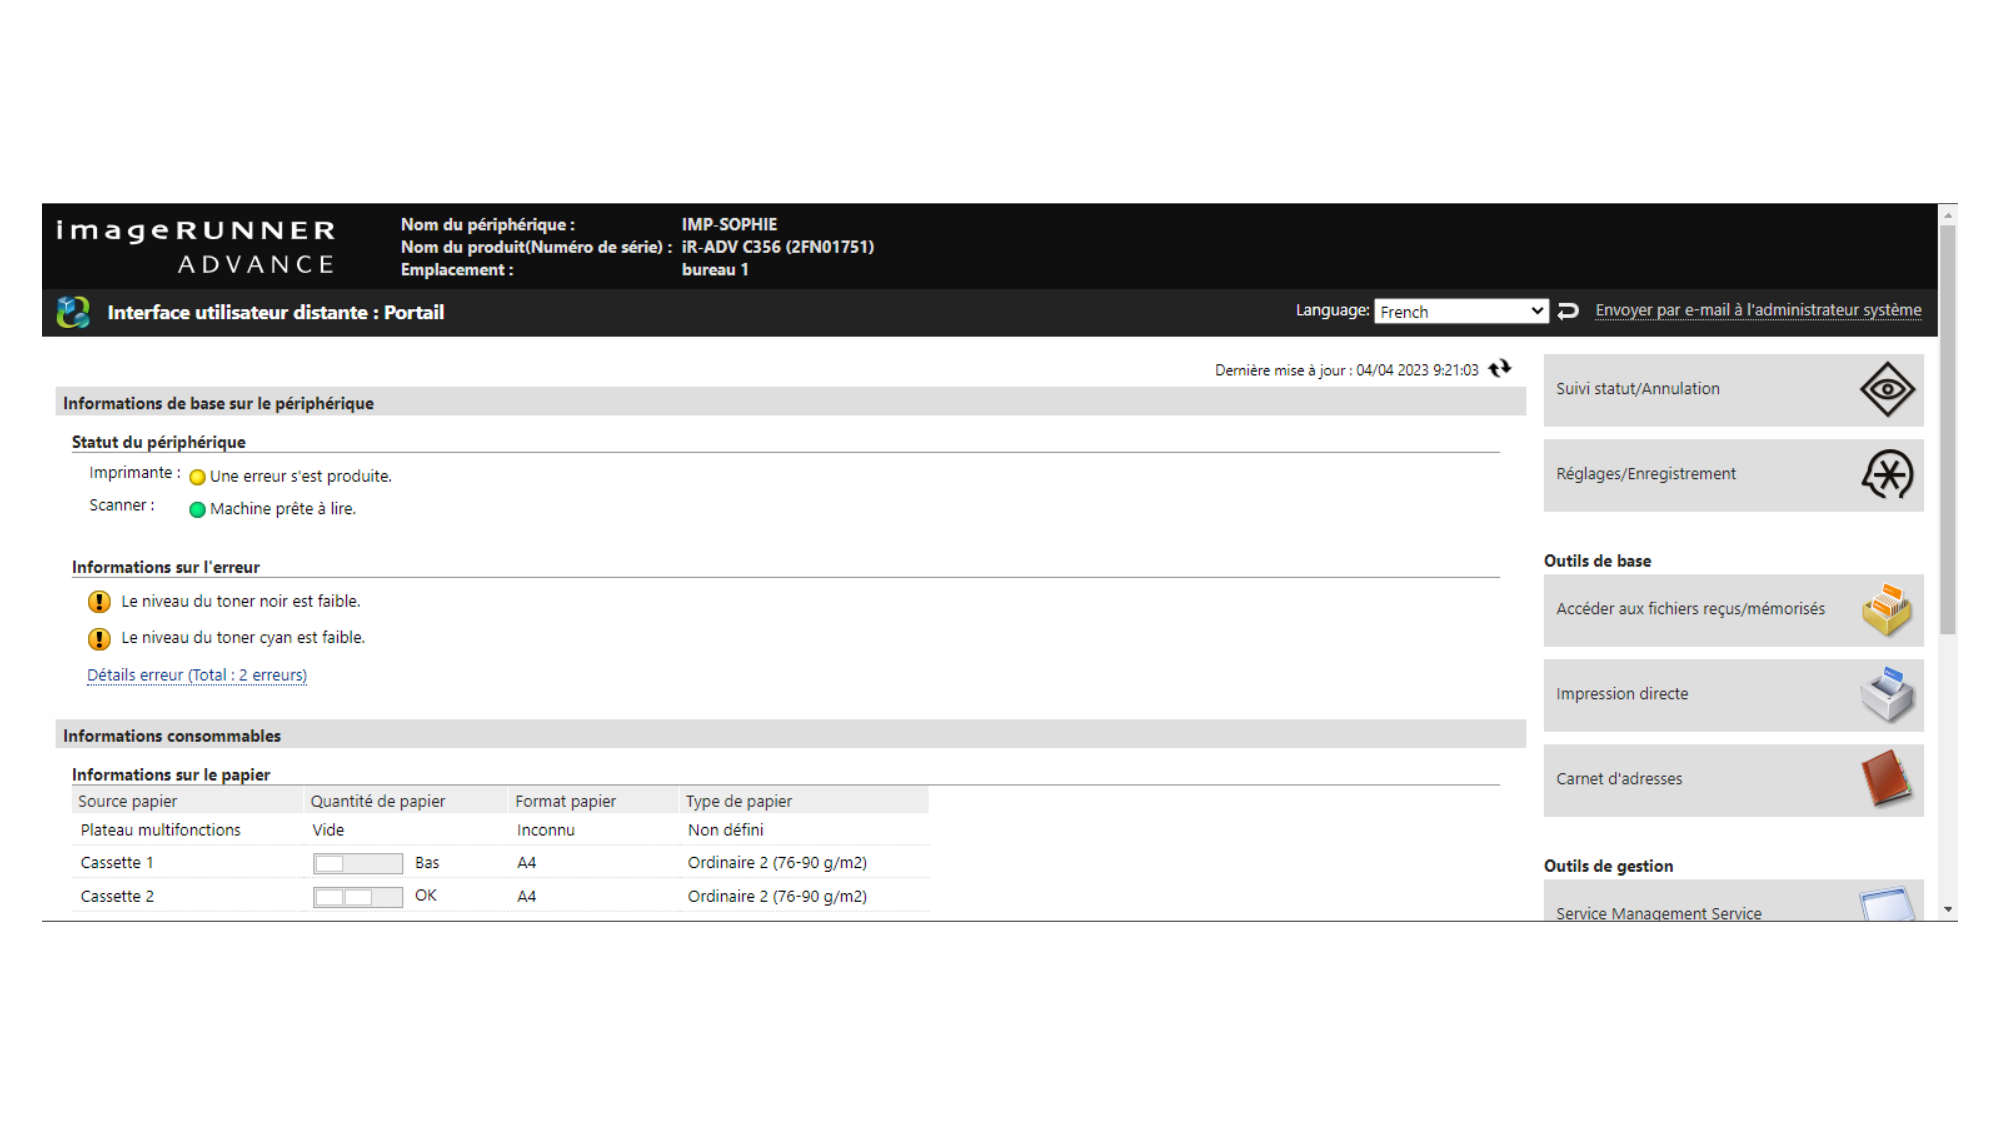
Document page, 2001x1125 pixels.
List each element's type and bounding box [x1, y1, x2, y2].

picture [42, 202, 1958, 922]
